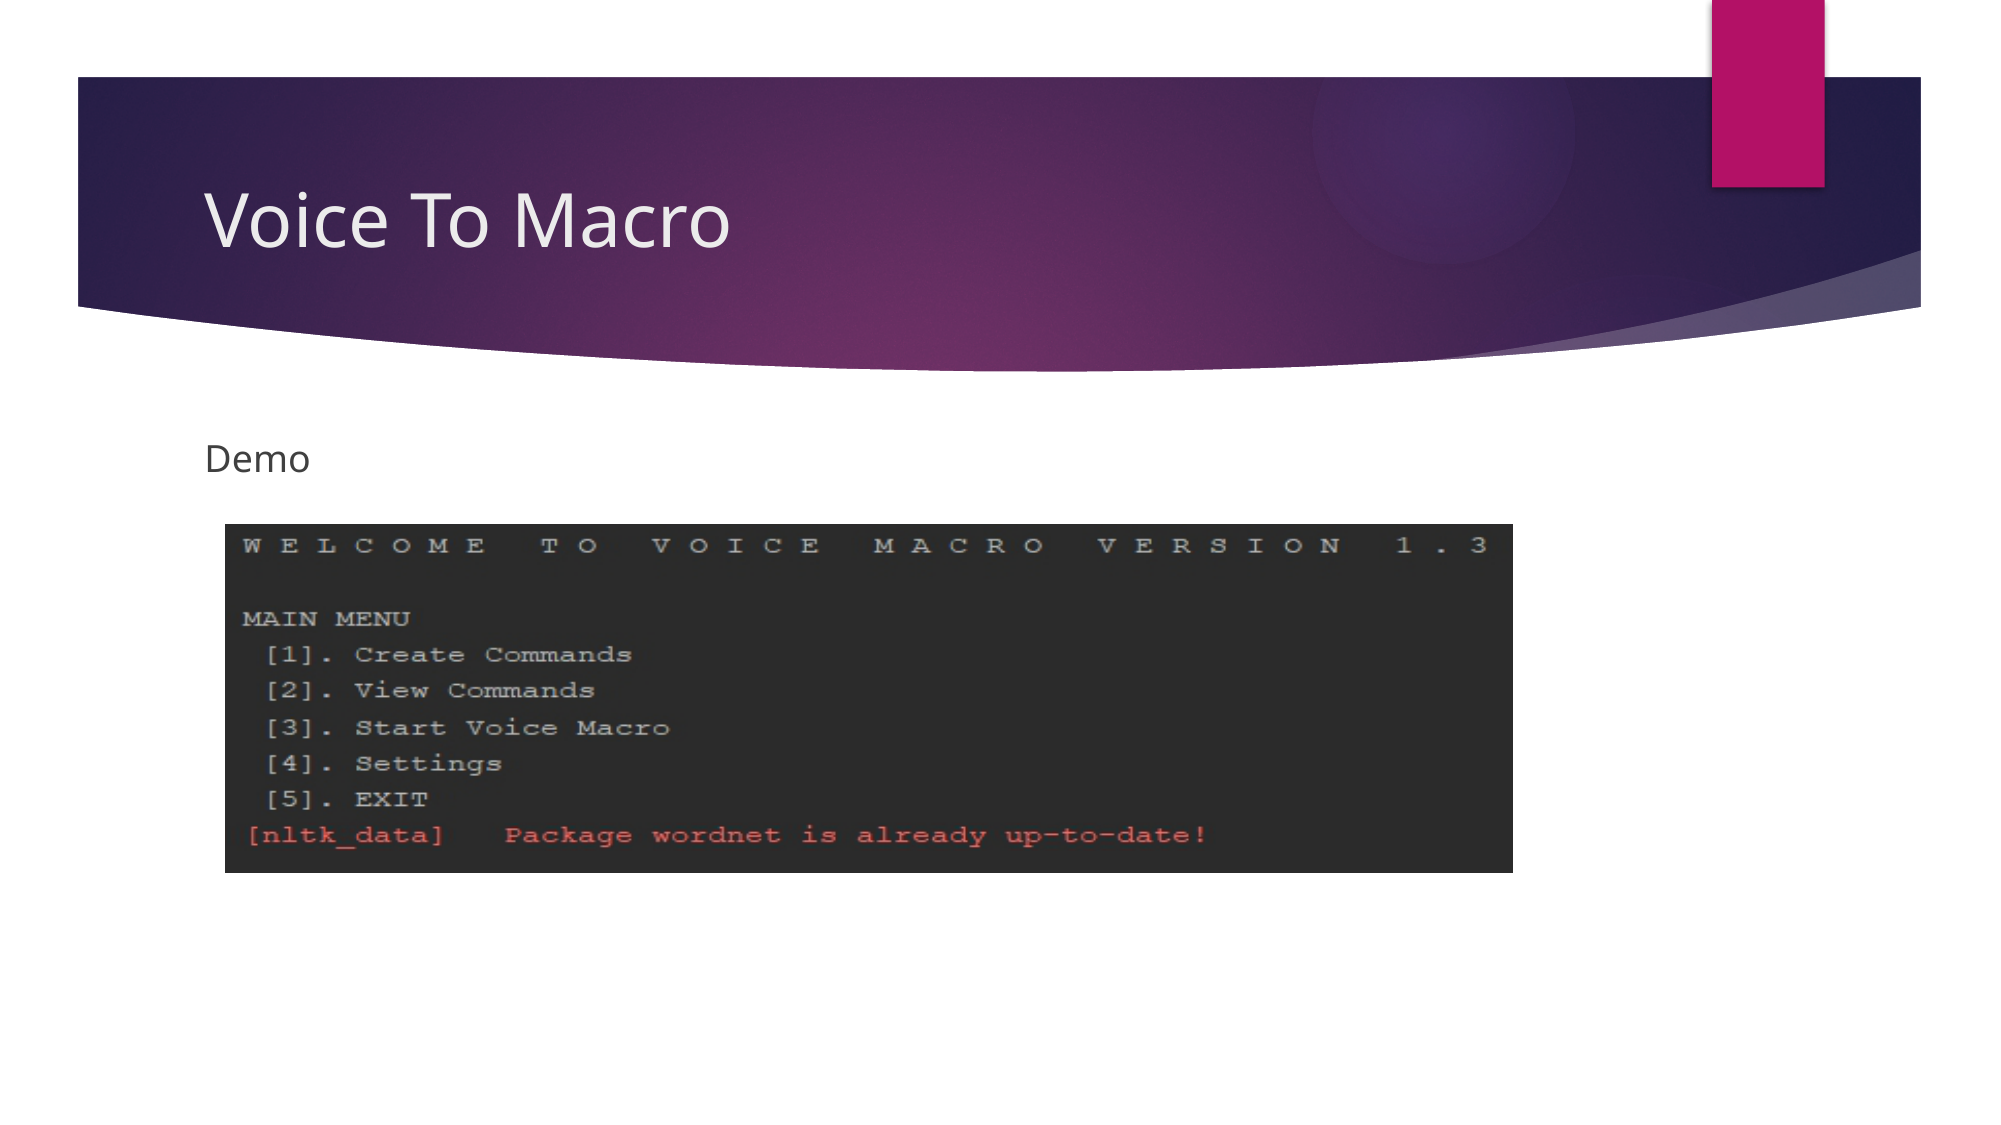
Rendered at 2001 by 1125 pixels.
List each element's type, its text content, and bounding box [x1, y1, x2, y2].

picture [224, 524, 1513, 873]
list Demo [189, 427, 1638, 988]
title Voice To Macro [189, 159, 1627, 276]
